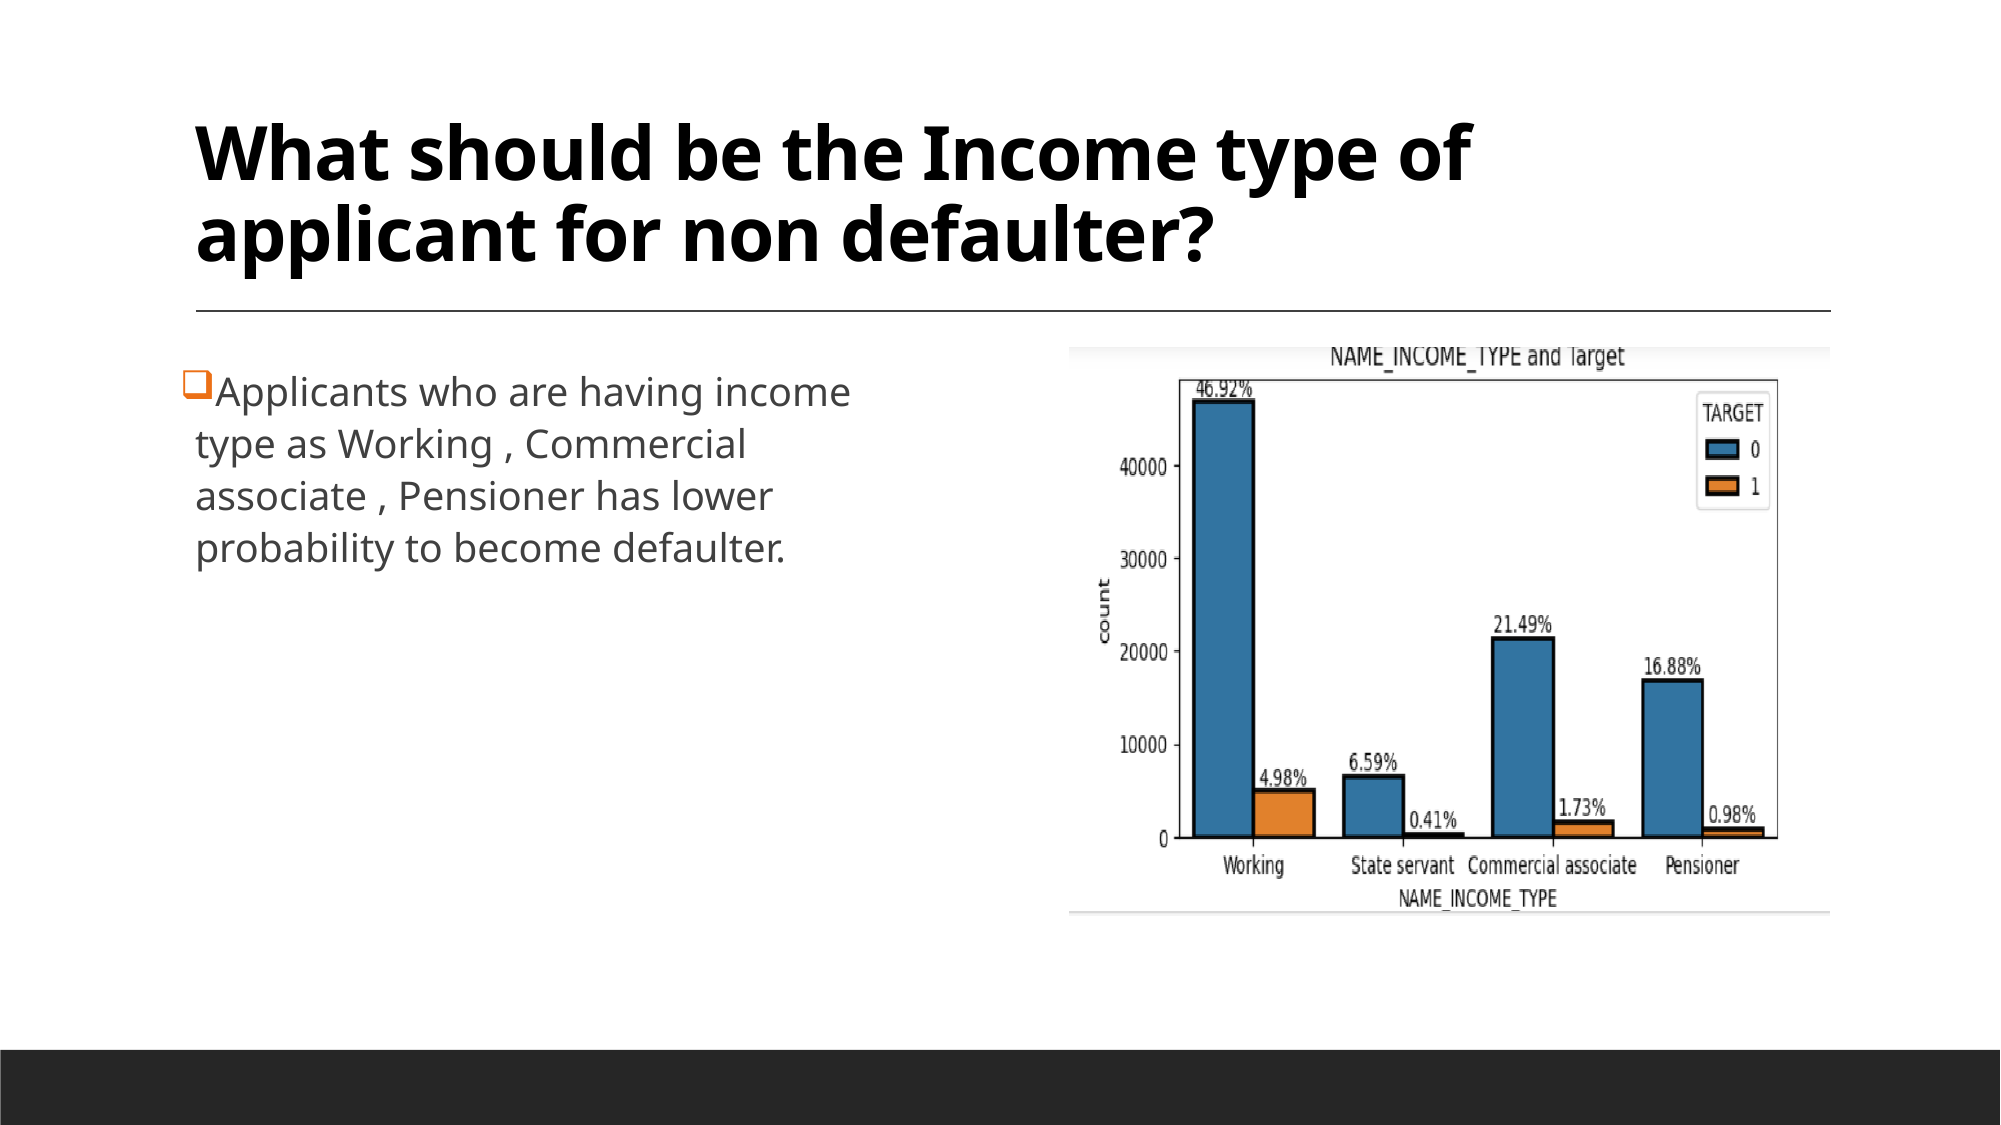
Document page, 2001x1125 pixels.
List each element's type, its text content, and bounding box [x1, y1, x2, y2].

list Applicants who are having income type as Working , Commercial associate , Pensioner has lower probability to become defaulter. [180, 354, 942, 970]
title What should be the Income type of applicant for non defaulter? [180, 47, 1830, 285]
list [1068, 347, 1831, 916]
